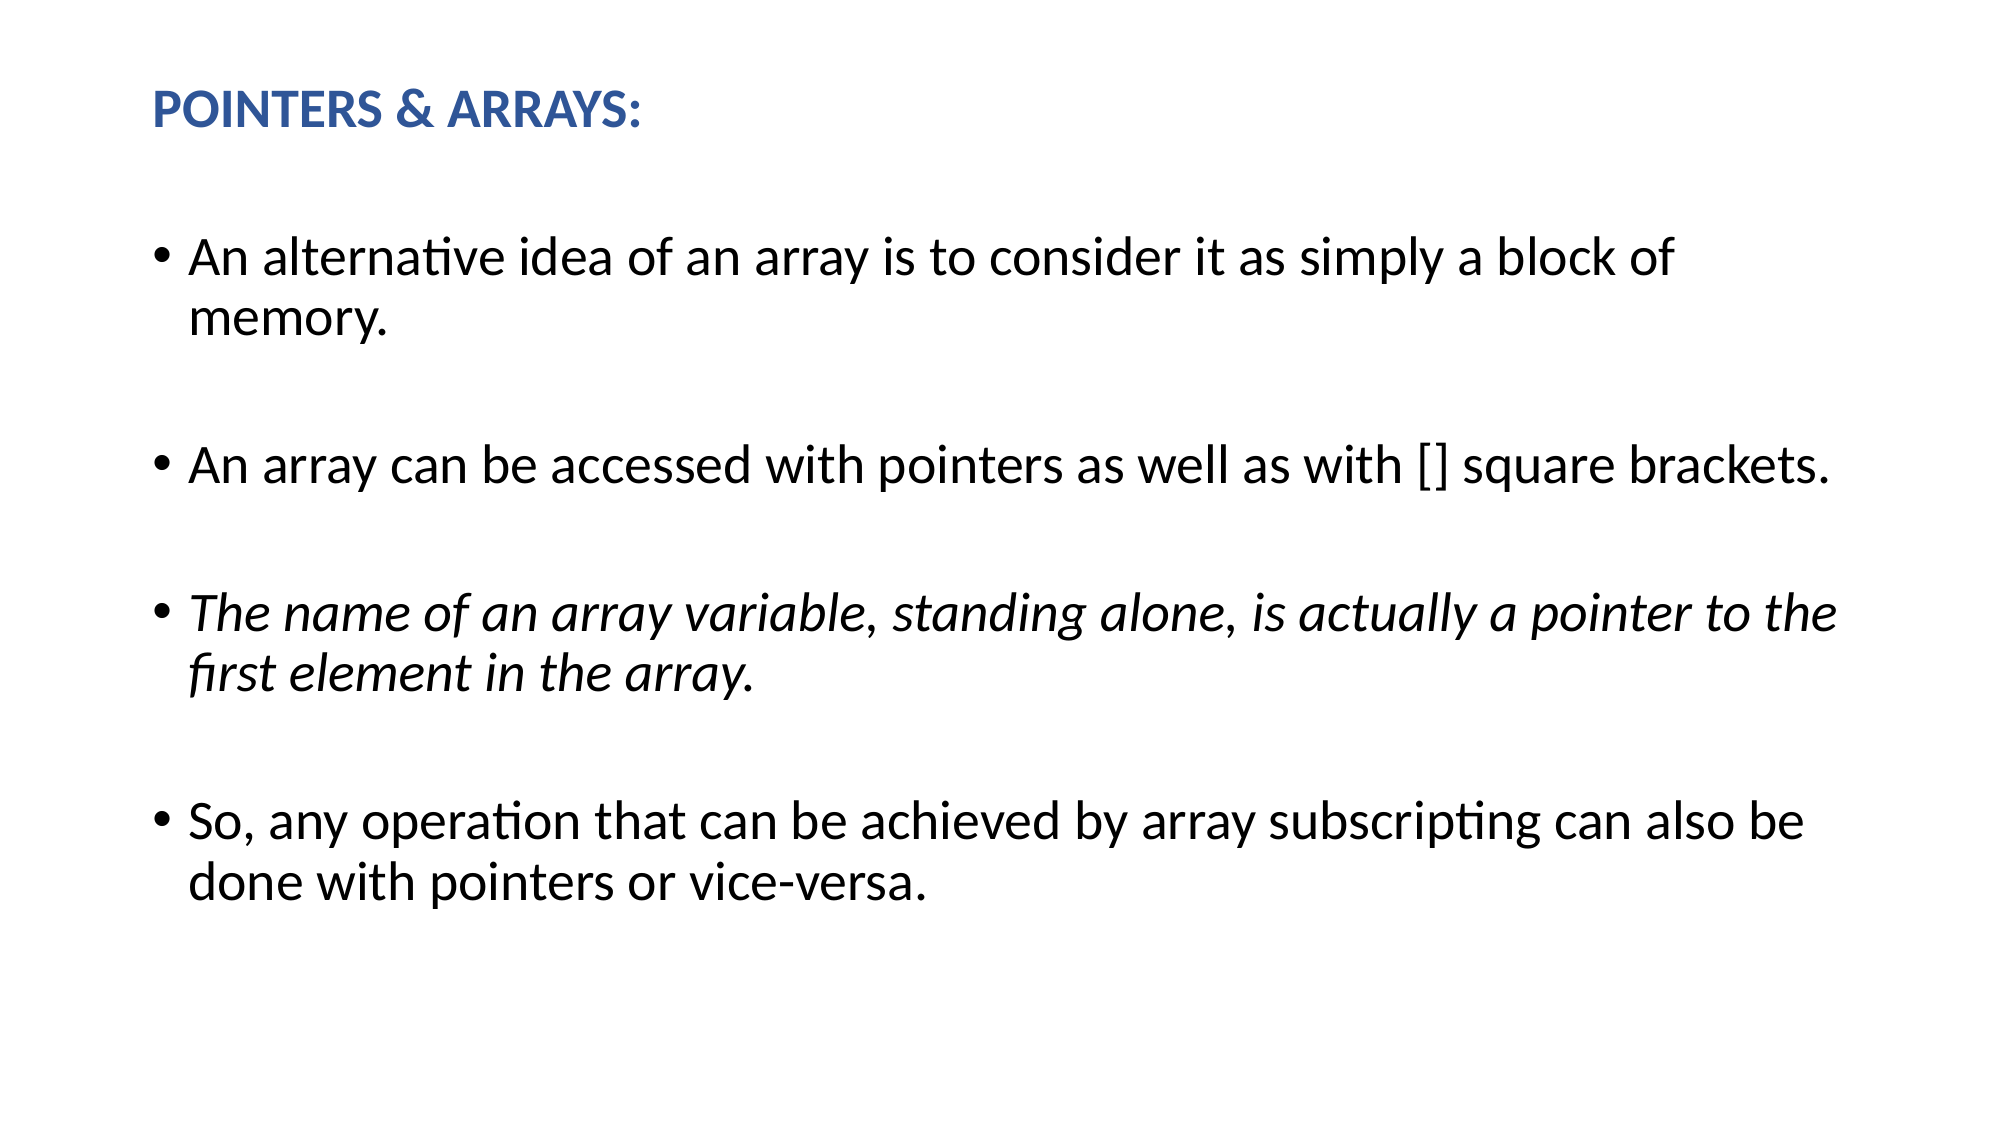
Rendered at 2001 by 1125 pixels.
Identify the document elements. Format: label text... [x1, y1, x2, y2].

list POINTERS & ARRAYS: An alternative idea of an array is to consider it as simply a block of memory. An array can be accessed with pointers as well as with [] square brackets. The name of an array variable, standing alone, is actually a pointer to the first element in the array. So, any operation that can be achieved by array subscripting can also be done with pointers or vice-versa. [137, 71, 1863, 1014]
